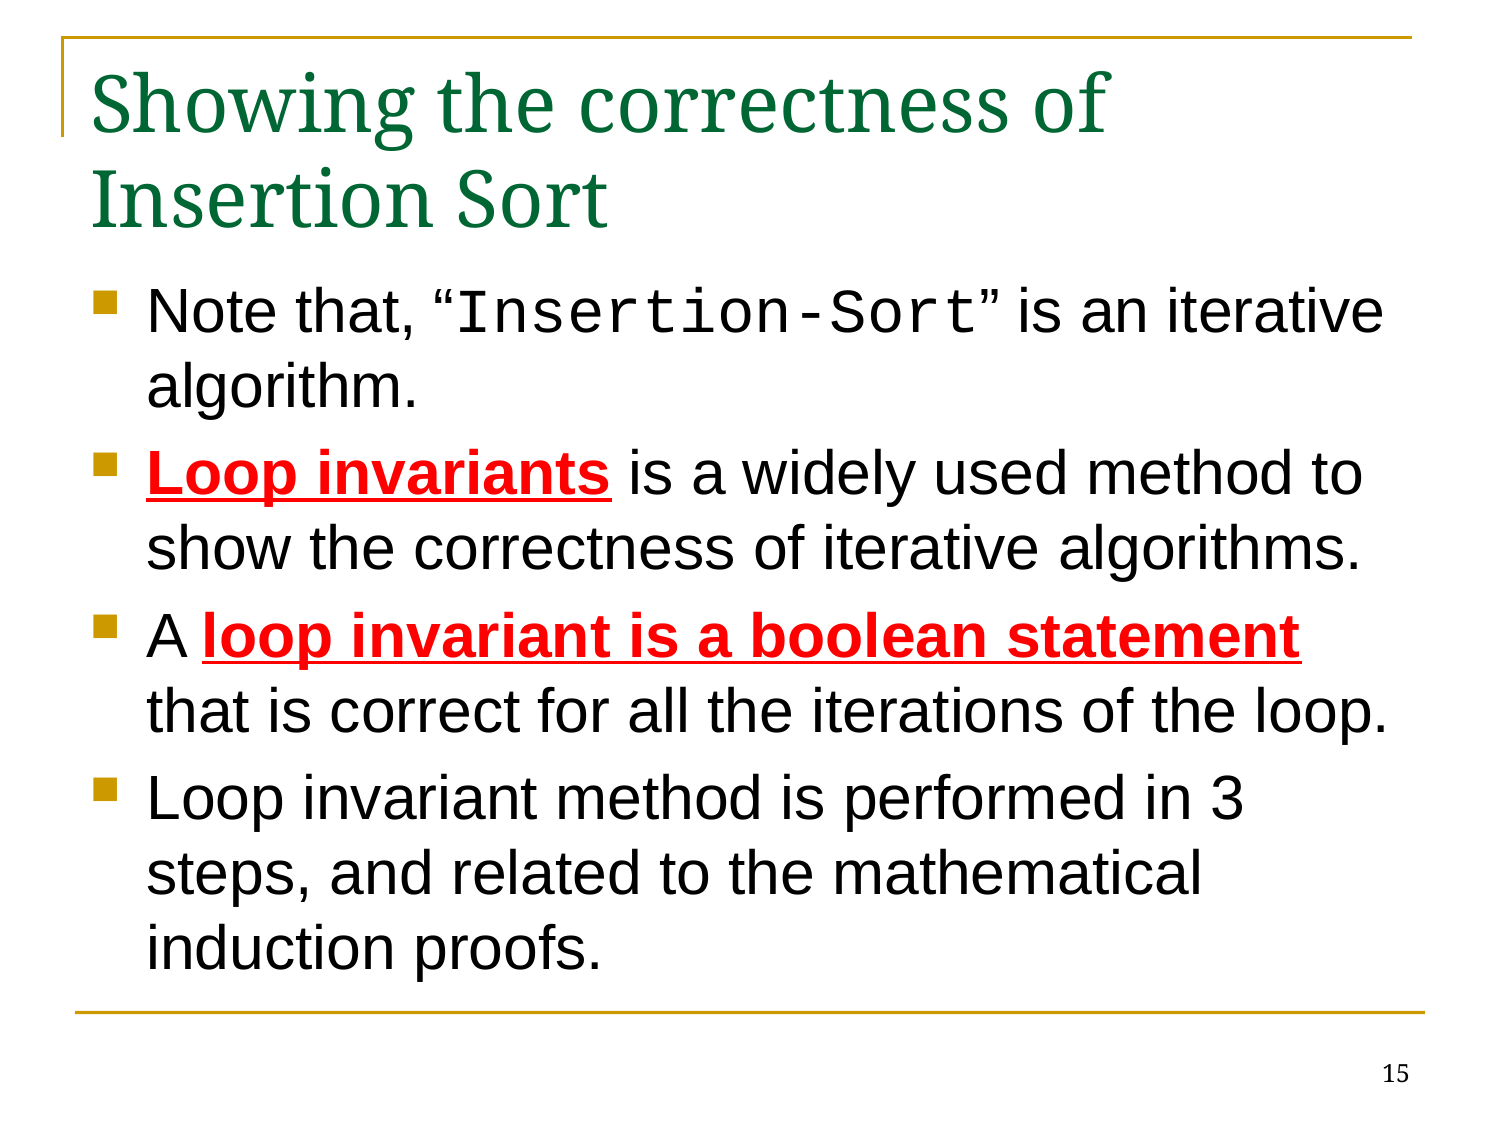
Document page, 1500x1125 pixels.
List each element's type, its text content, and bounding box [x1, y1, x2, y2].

title Showing the correctness of Insertion Sort [75, 45, 1425, 233]
slide_number 15 [1074, 1023, 1426, 1100]
list Note that, “Insertion-Sort” is an iterative algorithm. Loop invariants is a widely used method to show the correctness of iterative algorithms. A loop invariant is a boolean statement that is correct for all the iterations of the loop. Loop invariant method is performed in 3 steps, and related to the mathematical induction proofs. [75, 262, 1425, 1006]
